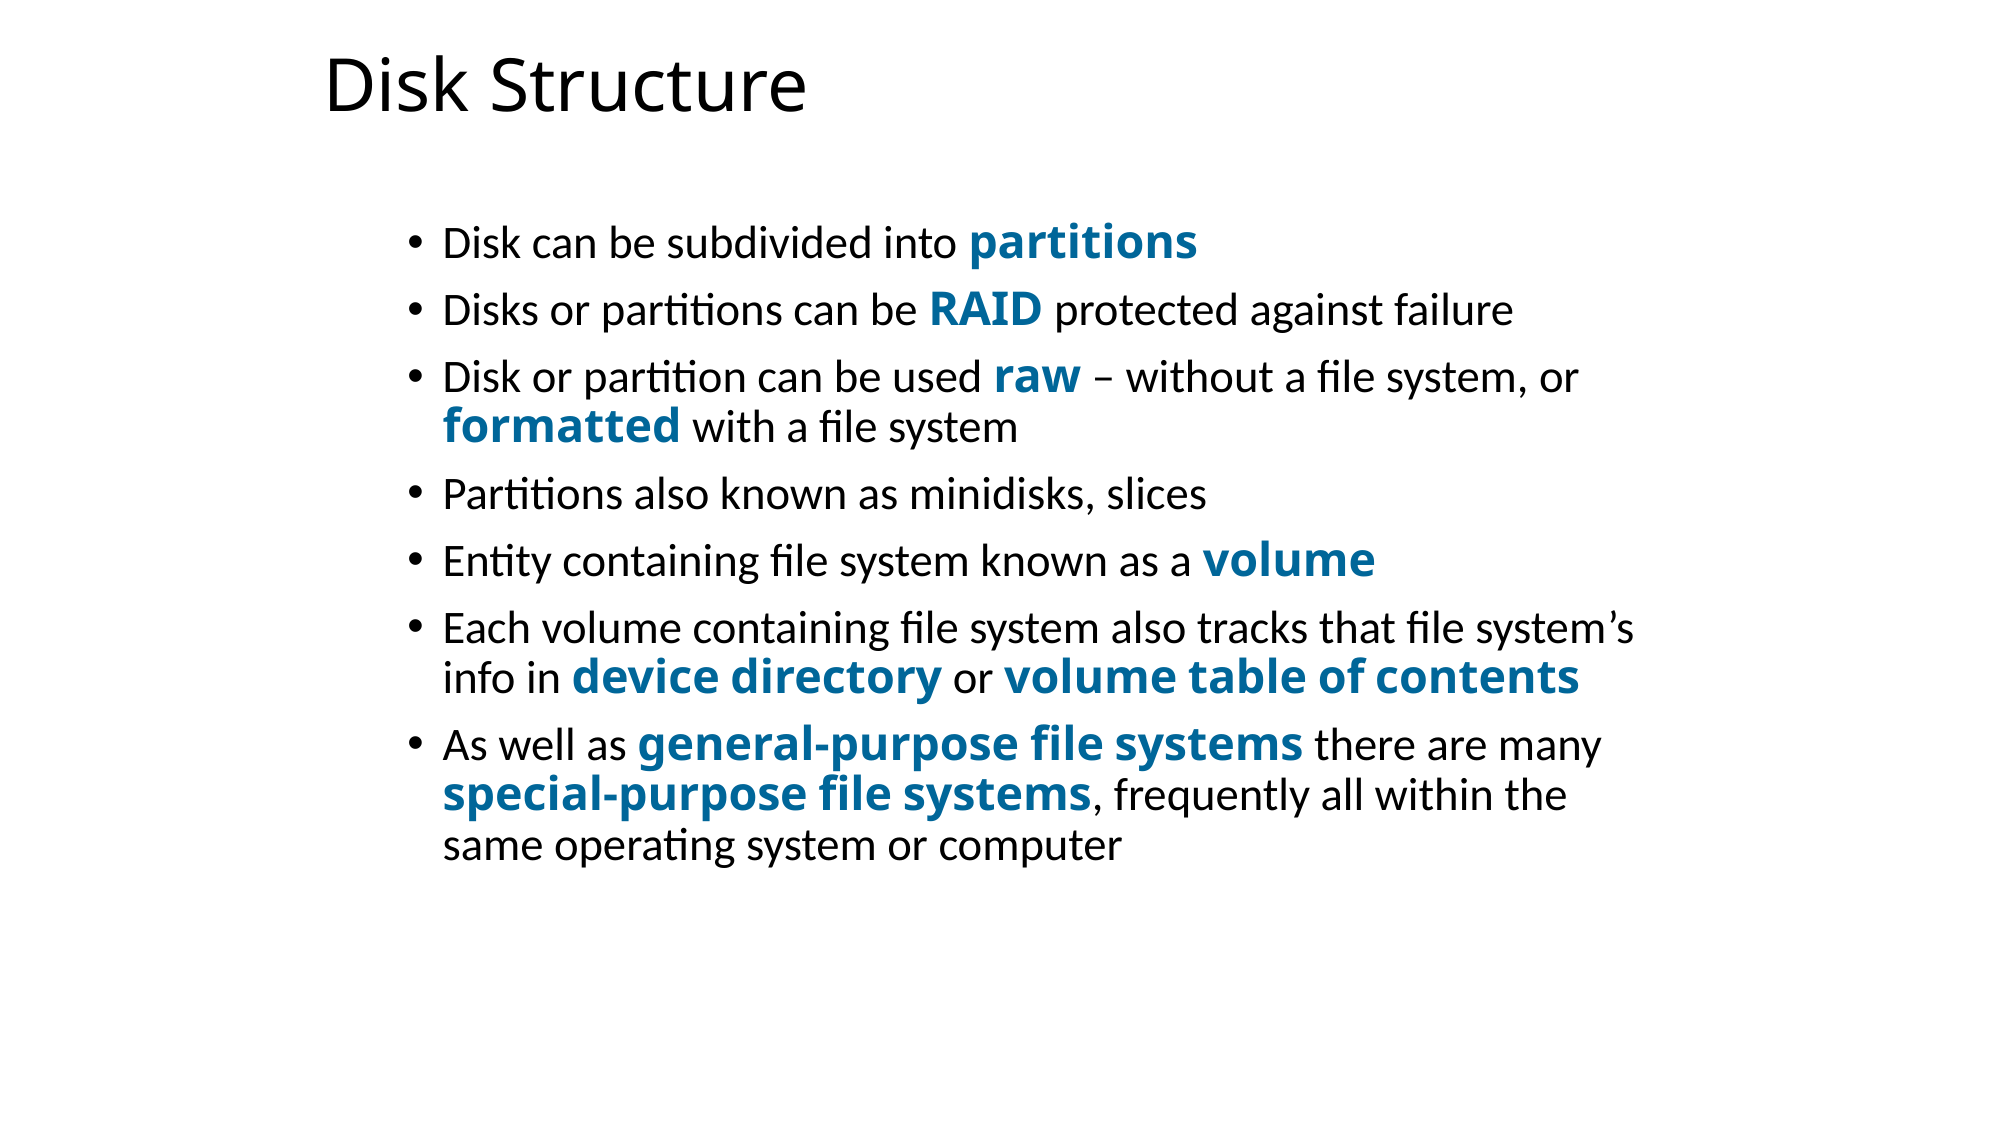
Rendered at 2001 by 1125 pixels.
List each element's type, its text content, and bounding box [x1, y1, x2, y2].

list Disk can be subdivided into partitions Disks or partitions can be RAID protected against failure Disk or partition can be used raw – without a file system, or formatted with a file system Partitions also known as minidisks, slices Entity containing file system known as a volume Each volume containing file system also tracks that file system’s info in device directory or volume table of contents As well as general-purpose file systems there are many special-purpose file systems, frequently all within the same operating system or computer [392, 211, 1659, 928]
title Disk Structure [308, 40, 1659, 135]
